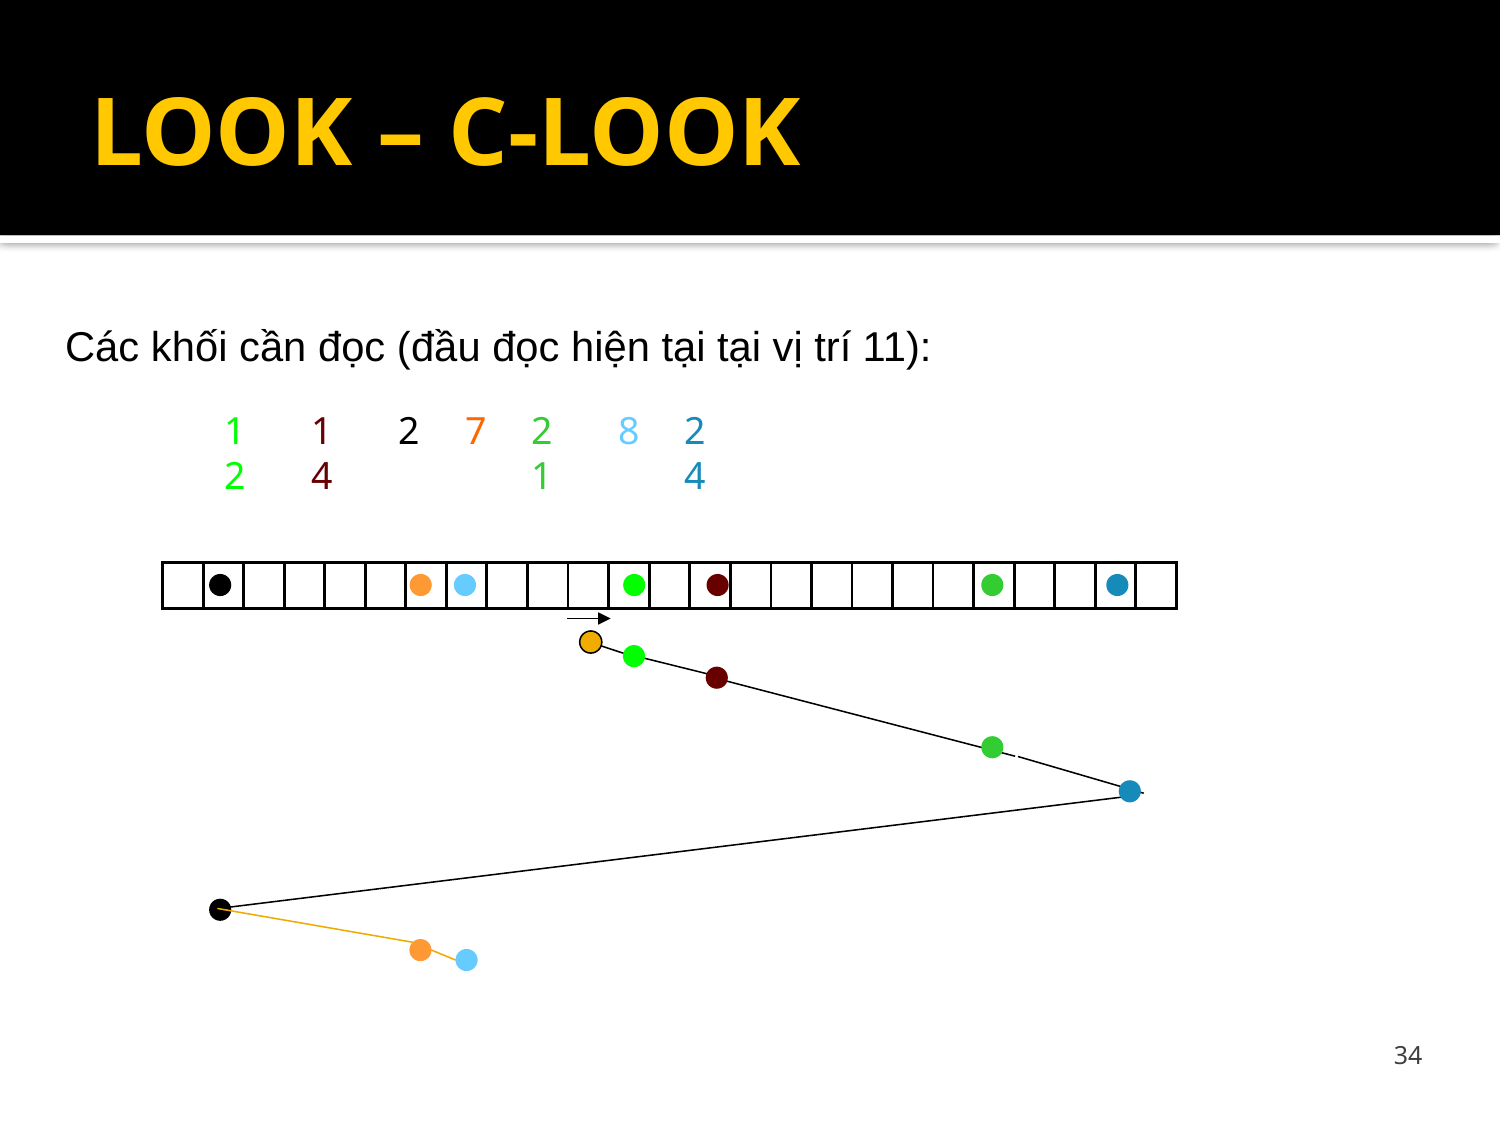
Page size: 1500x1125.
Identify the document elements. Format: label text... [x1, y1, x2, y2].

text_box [431, 949, 456, 961]
table_header [1056, 564, 1094, 607]
text_box [409, 573, 432, 597]
table_header [894, 564, 932, 607]
text_box 2 [383, 399, 435, 460]
table_header [610, 564, 648, 607]
table_header [651, 564, 688, 607]
table_header [813, 564, 851, 607]
table_header [691, 564, 729, 607]
table_header [205, 564, 242, 607]
text_box 14 [296, 399, 368, 505]
table_header [1016, 564, 1053, 607]
table_header [732, 564, 770, 607]
table_header [772, 564, 810, 607]
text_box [1017, 756, 1144, 794]
table_header [286, 564, 323, 607]
text_box [1106, 573, 1129, 597]
table_header [569, 564, 607, 607]
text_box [635, 655, 720, 678]
text_box 12 [209, 399, 281, 505]
table_header [407, 564, 445, 607]
text_box [453, 573, 477, 597]
text_box 24 [669, 399, 742, 505]
text_box 21 [516, 399, 588, 505]
table_header [245, 564, 283, 607]
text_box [217, 908, 413, 943]
table_header [164, 564, 202, 607]
table_header [853, 564, 891, 607]
text_box [623, 573, 646, 597]
table_header [367, 564, 404, 607]
text_box [458, 948, 478, 972]
text_box [639, 646, 645, 654]
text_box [717, 678, 1016, 757]
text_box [217, 795, 1131, 909]
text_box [591, 642, 635, 658]
table_header [1137, 564, 1175, 607]
text_box [706, 573, 729, 597]
table_header [1097, 564, 1134, 607]
text_box [981, 573, 1004, 597]
title LOOK – C-LOOK [75, 25, 1425, 231]
text_box Các khối cần đọc (đầu đọc hiện tại tại vị trí 11): [49, 312, 948, 378]
text_box [209, 573, 232, 597]
slide_number 34 [1337, 988, 1438, 1074]
table_header [975, 564, 1013, 607]
text_box [409, 939, 432, 962]
table_header [488, 564, 526, 607]
text_box 8 [603, 399, 655, 460]
text_box 7 [449, 399, 501, 460]
table_header [934, 564, 972, 607]
table_header [529, 564, 567, 607]
table_header [448, 564, 485, 607]
text_box [579, 630, 602, 652]
table_header [326, 564, 364, 607]
